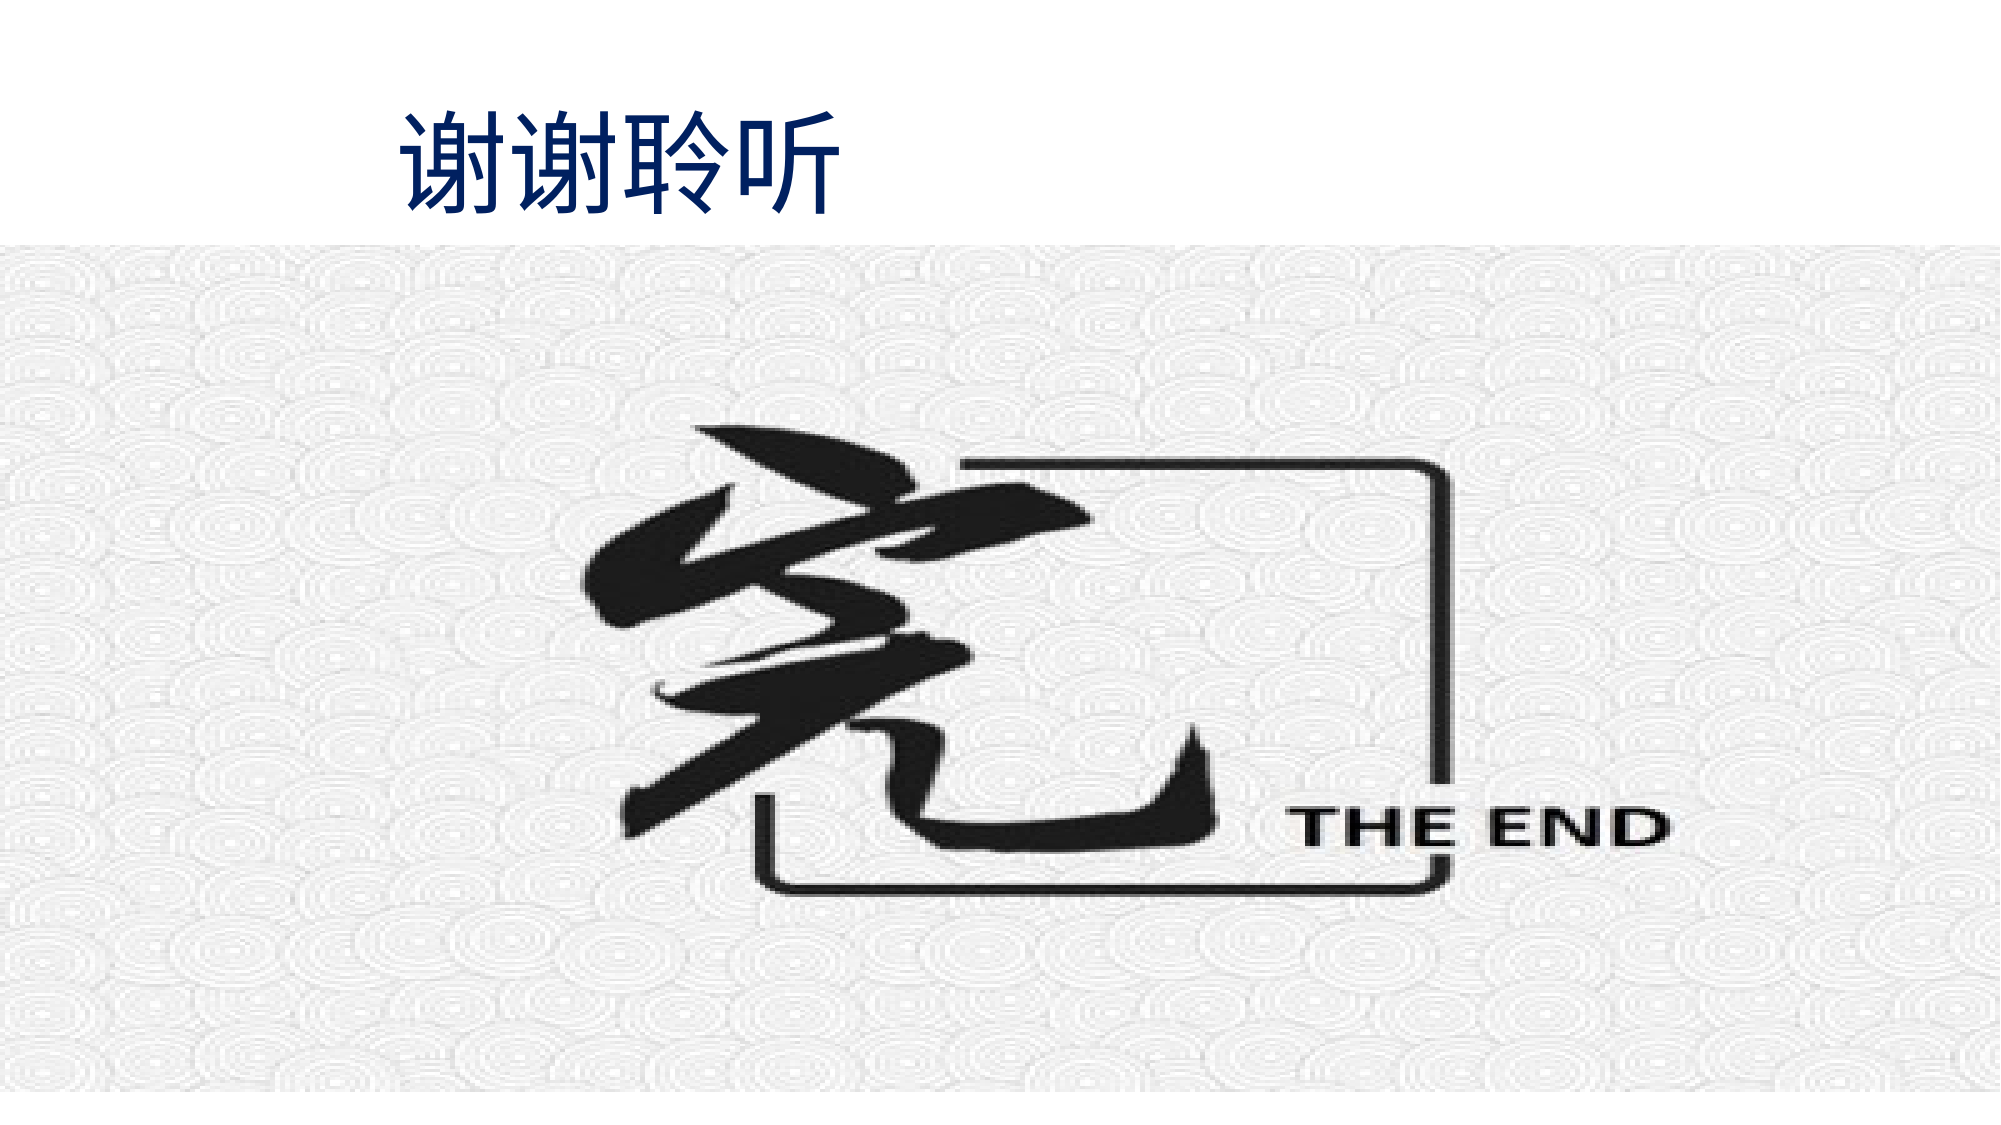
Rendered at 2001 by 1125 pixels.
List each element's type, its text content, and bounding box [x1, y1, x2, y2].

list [0, 245, 2000, 1092]
title 谢谢聆听 [173, 60, 1863, 245]
